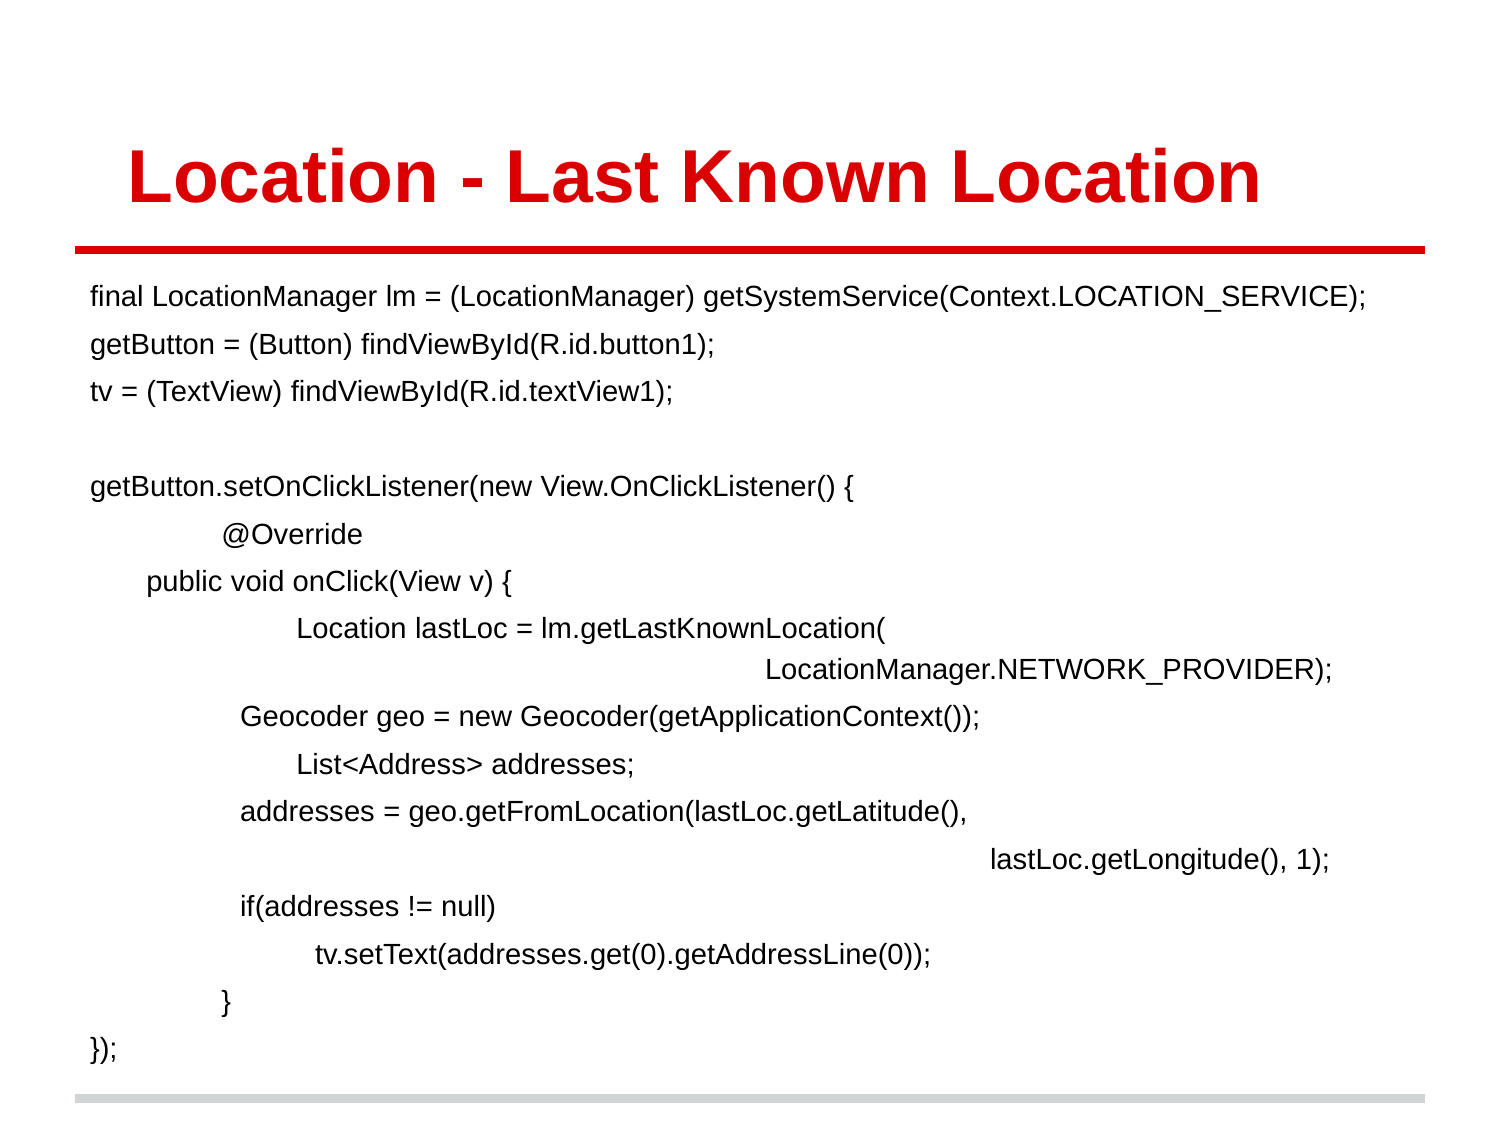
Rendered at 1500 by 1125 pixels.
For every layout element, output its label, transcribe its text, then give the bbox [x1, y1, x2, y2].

title Location - Last Known Location [75, 45, 1425, 233]
list final LocationManager lm = (LocationManager) getSystemService(Context.LOCATION_SERVICE); getButton = (Button) findViewById(R.id.button1); tv = (TextView) findViewById(R.id.textView1); getButton.setOnClickListener(new View.OnClickListener() { @Override public void onClick(View v) { Location lastLoc = lm.getLastKnownLocation( LocationManager.NETWORK_PROVIDER); Geocoder geo = new Geocoder(getApplicationContext()); List<Address> addresses; addresses = geo.getFromLocation(lastLoc.getLatitude(), lastLoc.getLongitude(), 1); if(addresses != null) tv.setText(addresses.get(0).getAddressLine(0)); } }); [75, 262, 1425, 1078]
